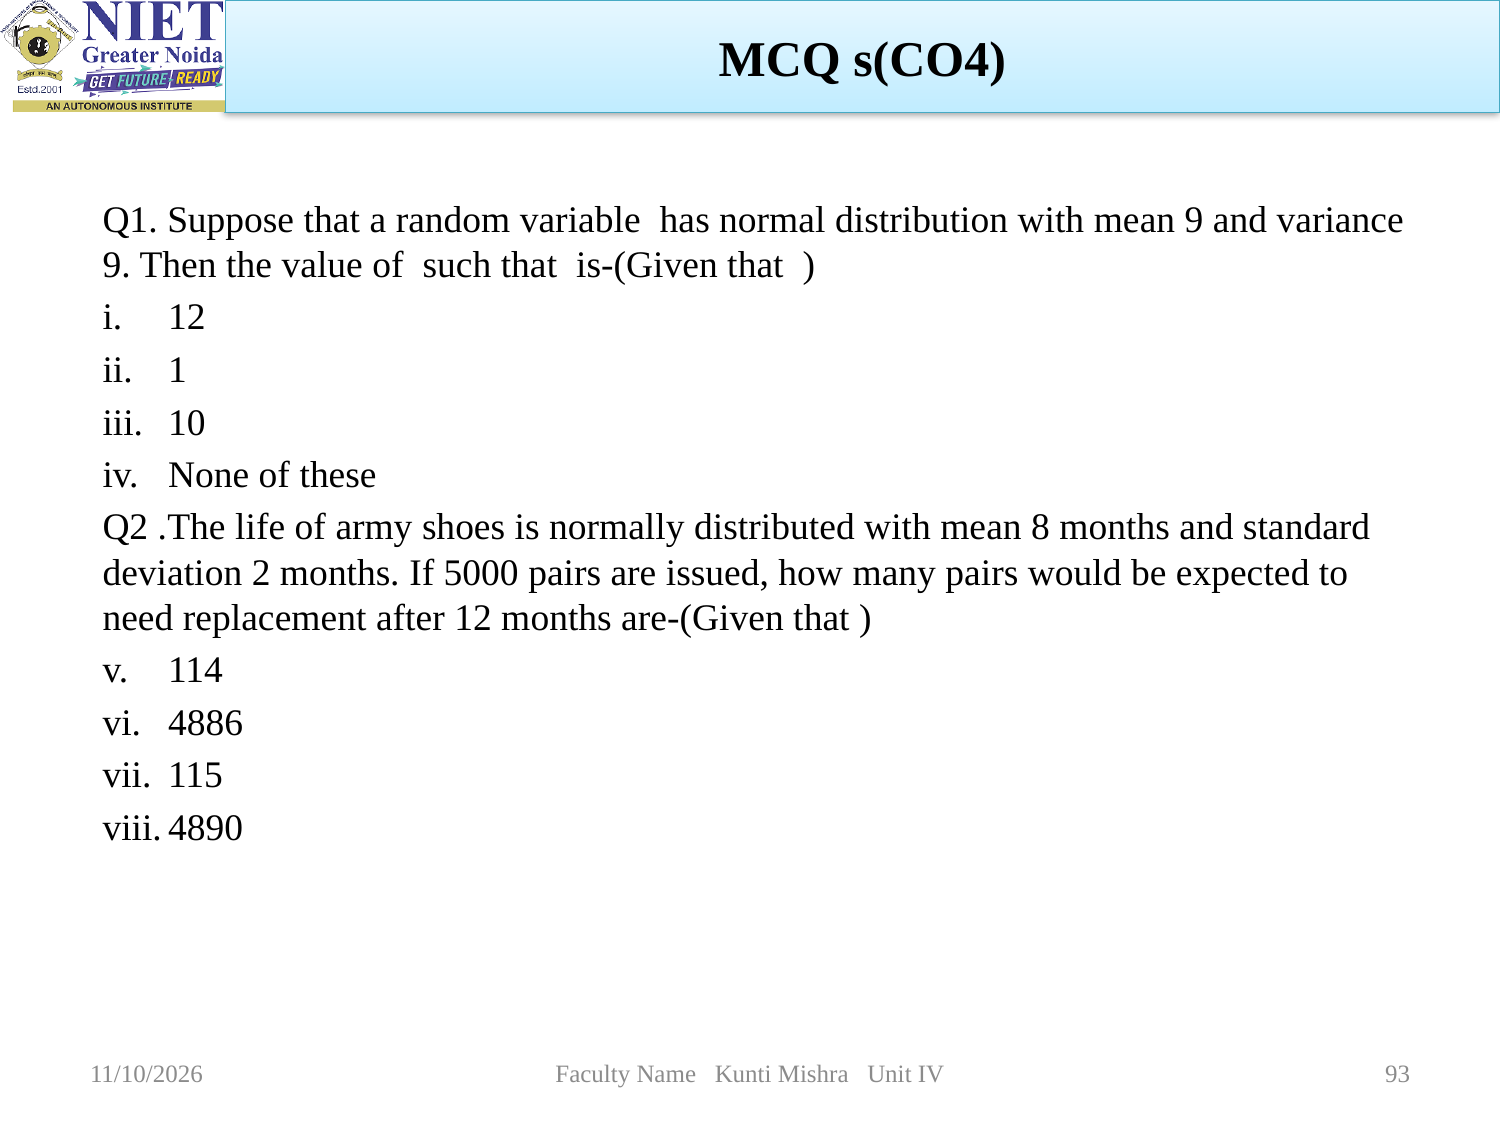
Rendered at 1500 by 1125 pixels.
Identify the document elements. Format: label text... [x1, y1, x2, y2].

picture [0, 0, 226, 112]
text_box MCQ s(CO4) [227, 0, 1500, 113]
slide_number 93 [1074, 1042, 1425, 1103]
footer Faculty Name Kunti Mishra Unit IV [512, 1042, 988, 1103]
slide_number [75, 1042, 425, 1103]
